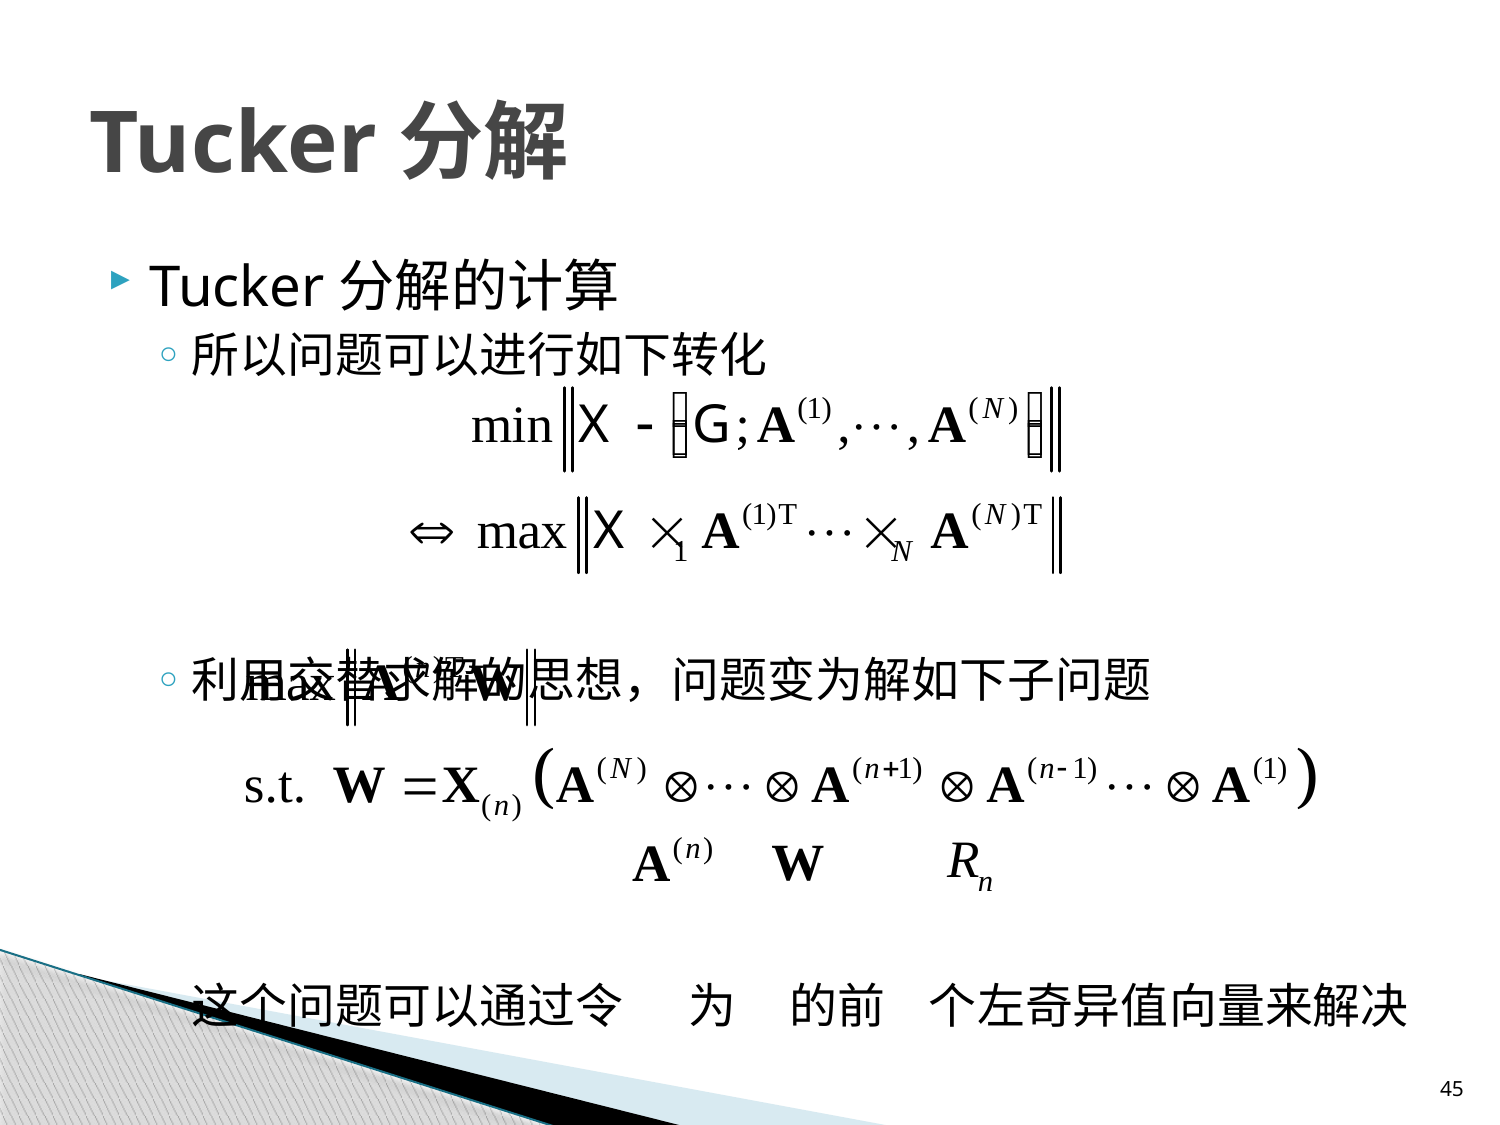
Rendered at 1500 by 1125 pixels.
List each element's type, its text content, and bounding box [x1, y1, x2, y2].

list Tucker分解的计算 所以问题可以进行如下转化 利用交替求解的思想，问题变为解如下子问题 这个问题可以通过令 为 的前 个左奇异值向量来解决 [75, 242, 1425, 986]
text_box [937, 824, 1005, 904]
slide_number 45 [1418, 1051, 1479, 1112]
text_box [622, 824, 726, 891]
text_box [399, 374, 1074, 586]
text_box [762, 832, 834, 895]
title Tucker分解 [75, 45, 1425, 233]
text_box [237, 637, 1323, 840]
